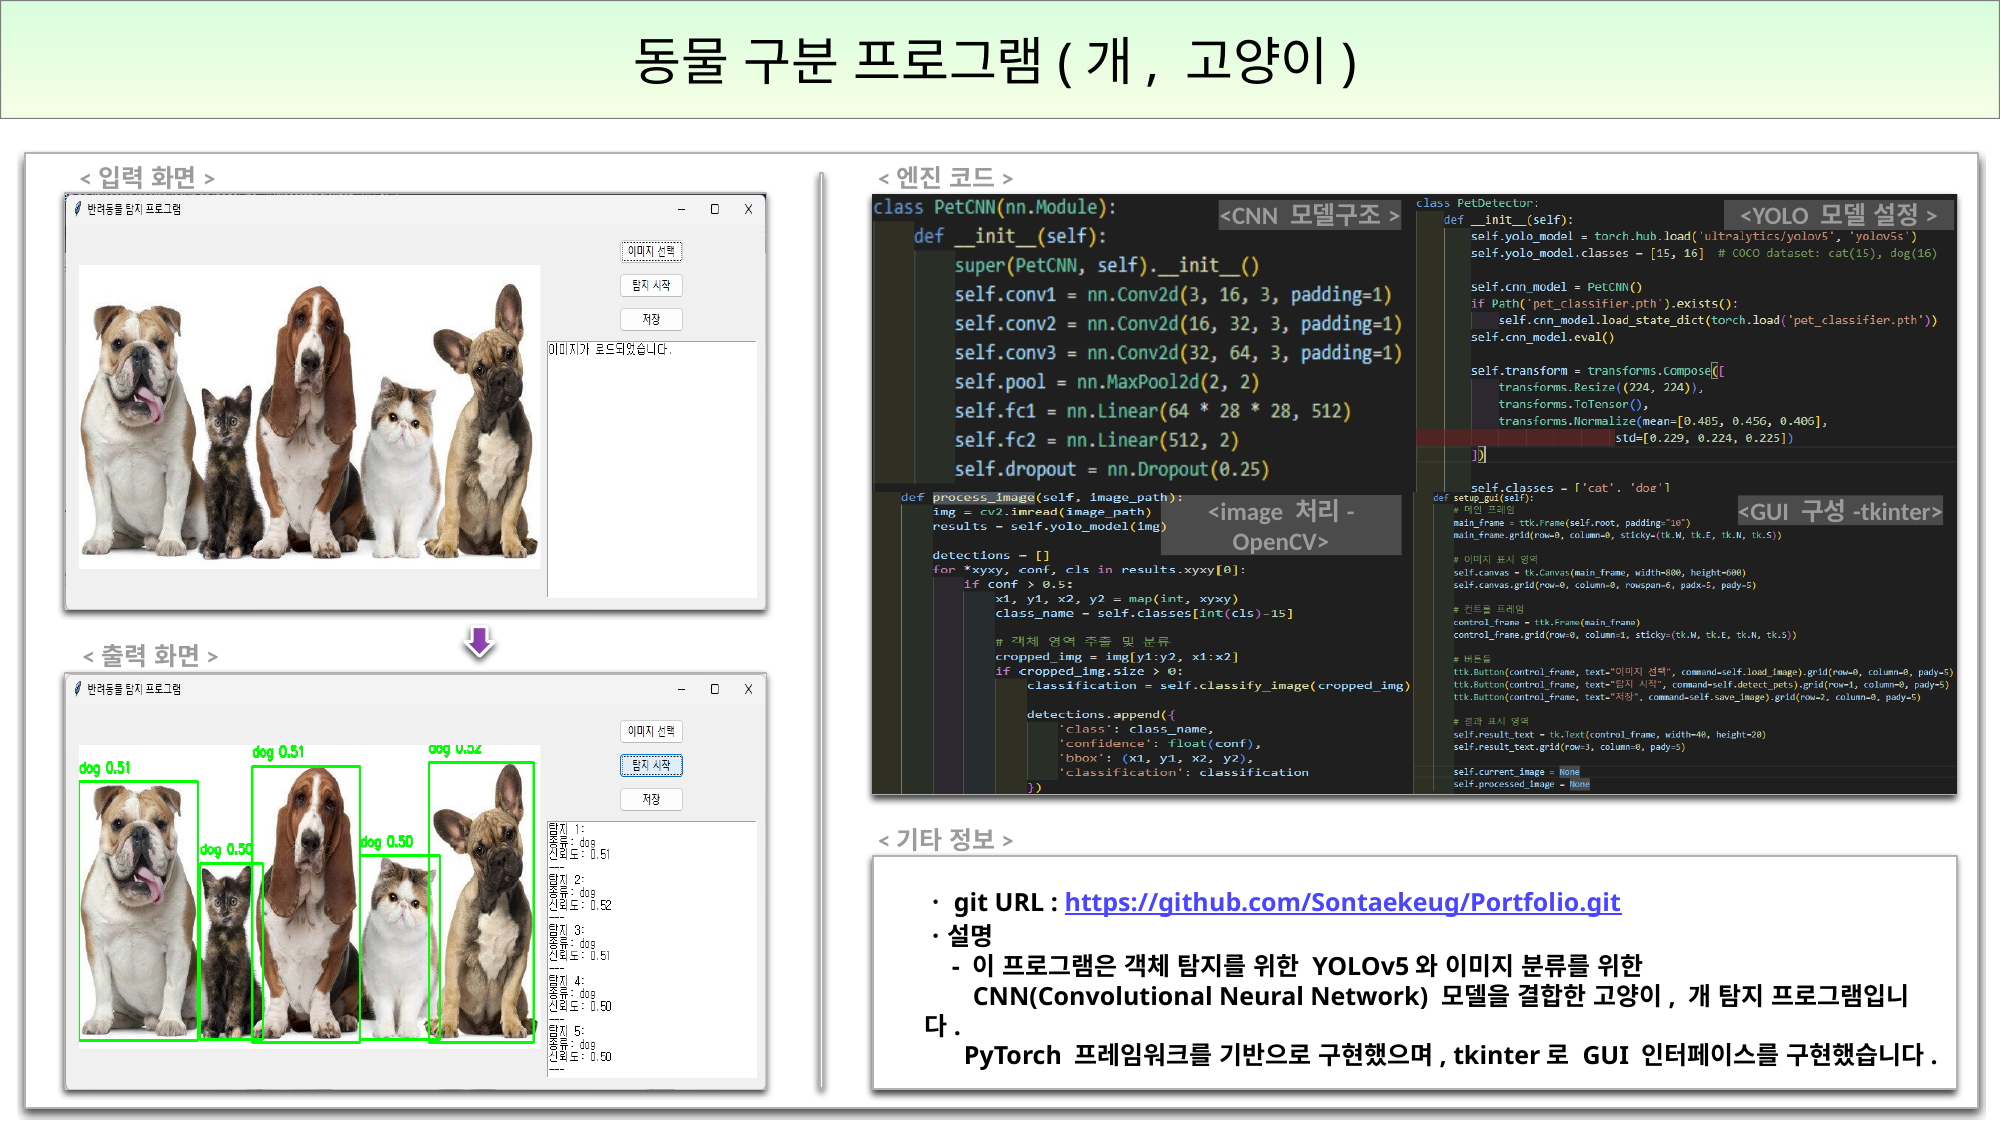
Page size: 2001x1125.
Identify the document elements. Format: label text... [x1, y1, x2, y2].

text_box <기타 정보> [863, 817, 1029, 862]
text_box [23, 152, 1979, 1109]
picture [64, 194, 767, 610]
text_box [871, 854, 1958, 1091]
picture [64, 673, 767, 1090]
text_box <엔진 코드> [863, 154, 1029, 200]
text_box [872, 194, 1958, 795]
text_box [0, 0, 2000, 121]
text_box [818, 171, 824, 1090]
text_box ㆍgit URL : https://github.com/Sontaekeug/Portfolio.git ㆍ설명 - 이 프로그램은 객체 탐지를 위한 YOLOv5와 이미지 분류를 위한 CNN(Convolutional Neural Network) 모델을 결합한 고양이, 개 탐지 프로그램입니다. PyTorch 프레임워크를 기반으로 구현했으며, tkinter로 GUI 인터페이스를 구현했습니다. [910, 878, 1957, 1078]
text_box <입력 화면> [64, 154, 231, 192]
text_box <출력 화면> [67, 632, 234, 672]
text_box [463, 625, 496, 658]
text_box 동물 구분 프로그램(개, 고양이) [618, 21, 1382, 99]
